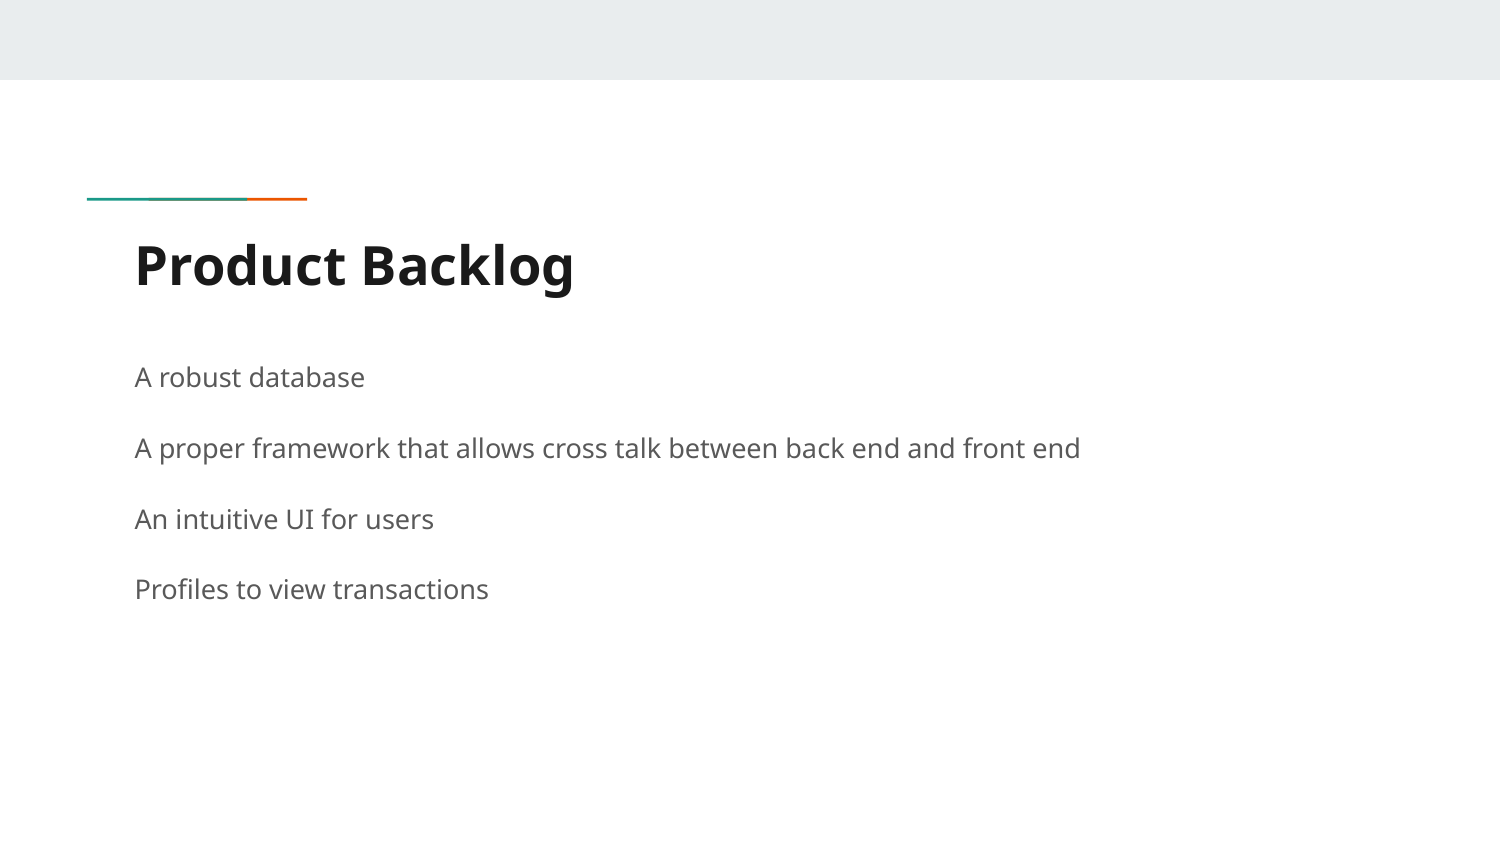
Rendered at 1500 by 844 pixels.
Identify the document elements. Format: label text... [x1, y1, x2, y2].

title Product Backlog [119, 216, 1381, 305]
list A robust database A proper framework that allows cross talk between back end and front end An intuitive UI for users Profiles to view transactions [119, 341, 1381, 712]
